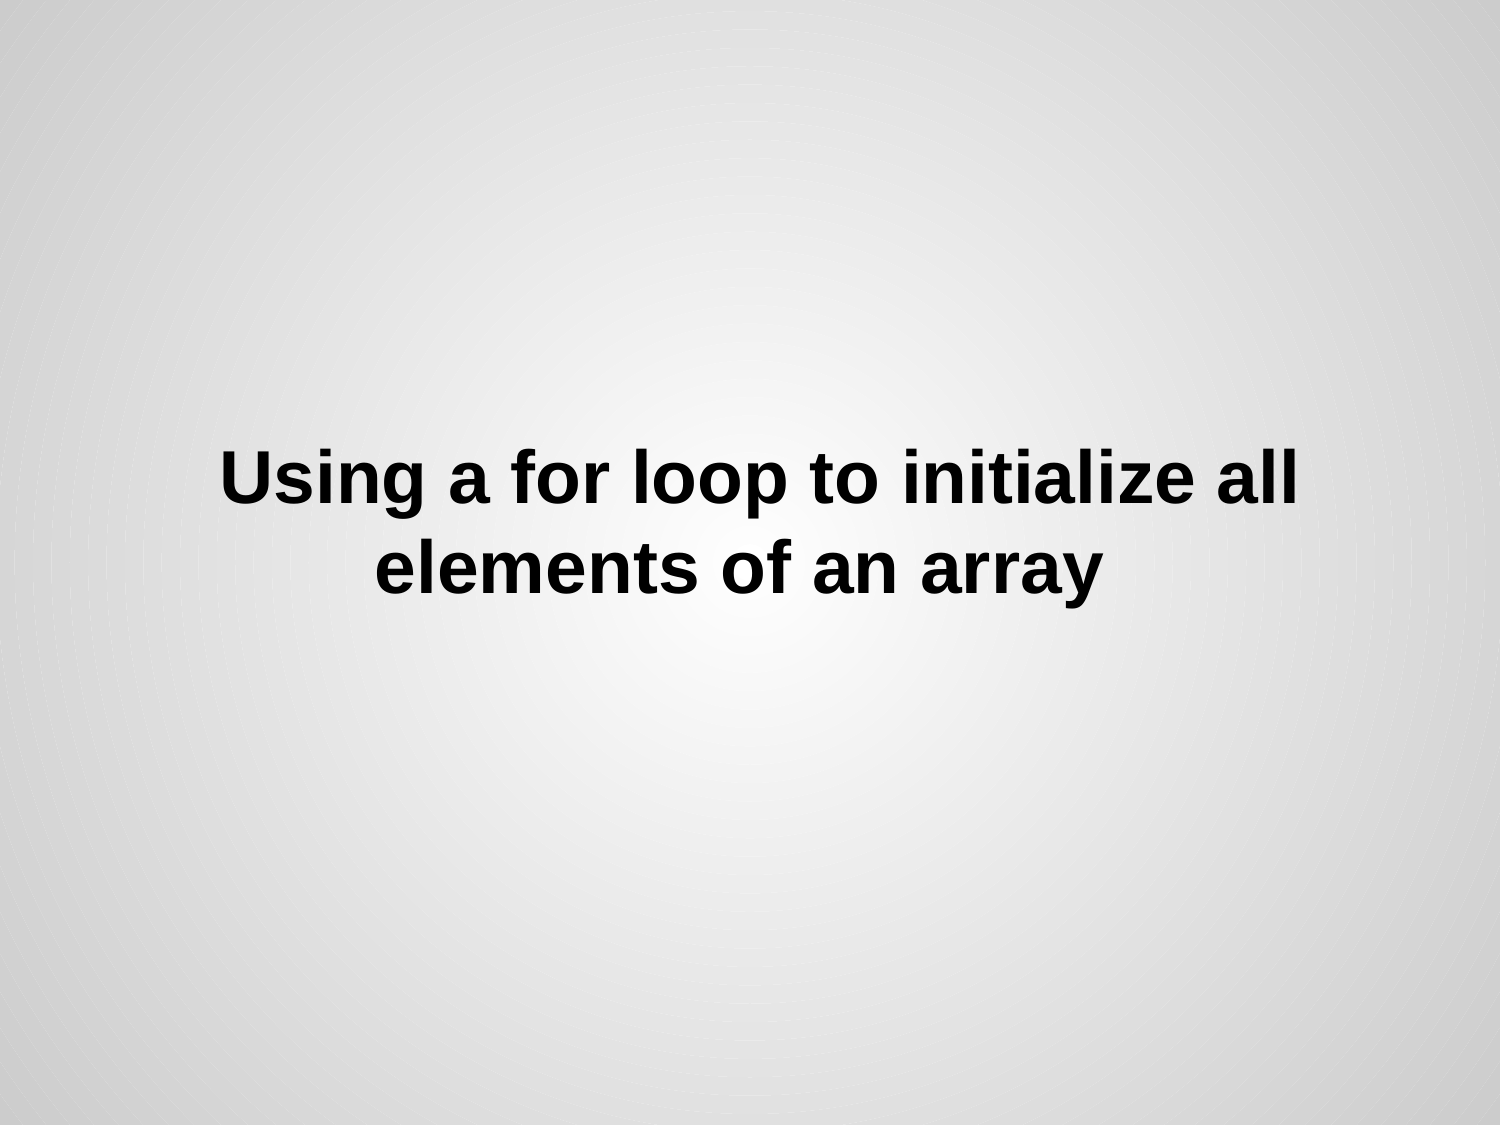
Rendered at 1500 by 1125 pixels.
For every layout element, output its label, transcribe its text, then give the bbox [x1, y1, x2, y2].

title Using a for loop to initialize all elements of an array [75, 501, 1425, 624]
